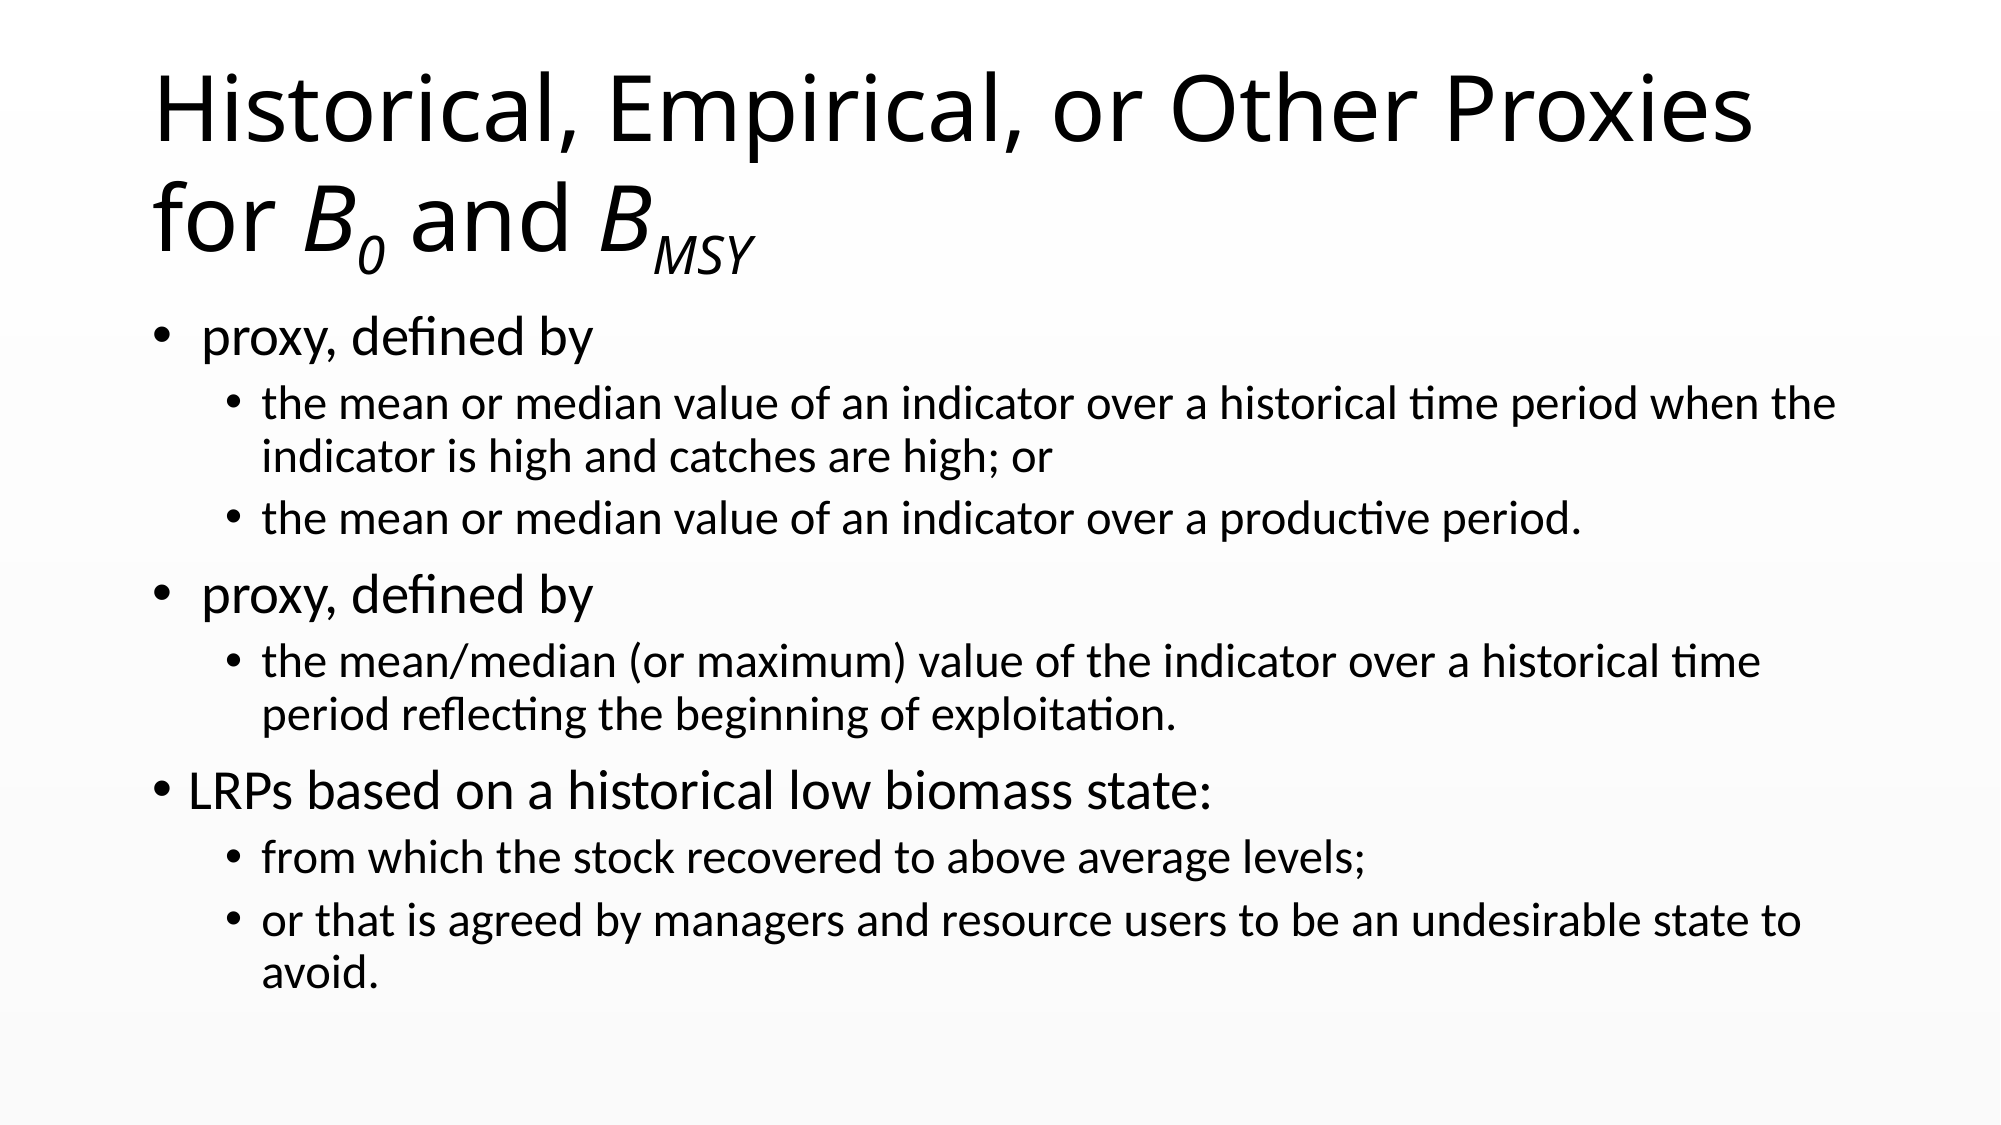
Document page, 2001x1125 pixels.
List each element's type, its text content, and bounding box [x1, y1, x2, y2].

title Historical, Empirical, or Other Proxies for B0 and BMSY [137, 59, 1863, 278]
